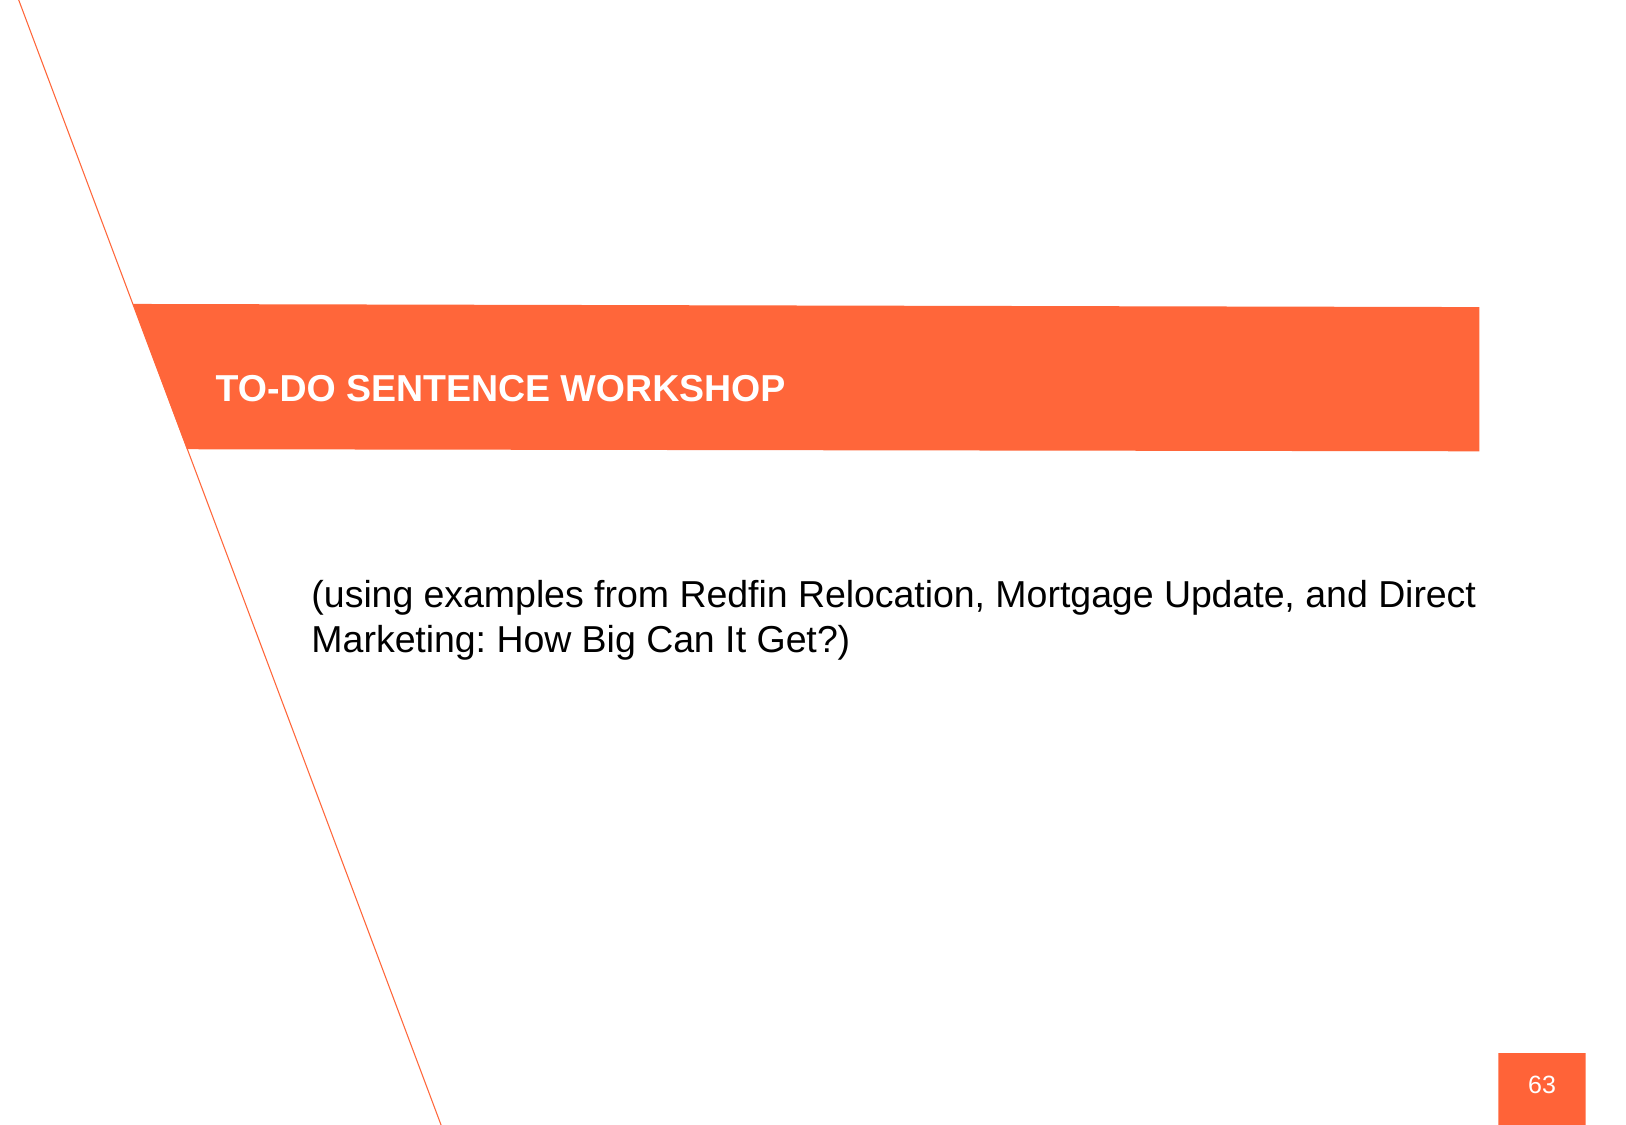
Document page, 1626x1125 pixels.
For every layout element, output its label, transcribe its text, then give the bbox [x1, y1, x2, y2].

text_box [18, 0, 442, 1125]
text_box TO-DO SENTENCE WORKSHOP [442, 343, 1533, 417]
text_box (using examples from Redfin Relocation, Mortgage Update, and Direct Marketing: How Big Can It Get?) [442, 562, 1582, 668]
text_box [442, 303, 1481, 343]
text_box [442, 417, 1481, 453]
